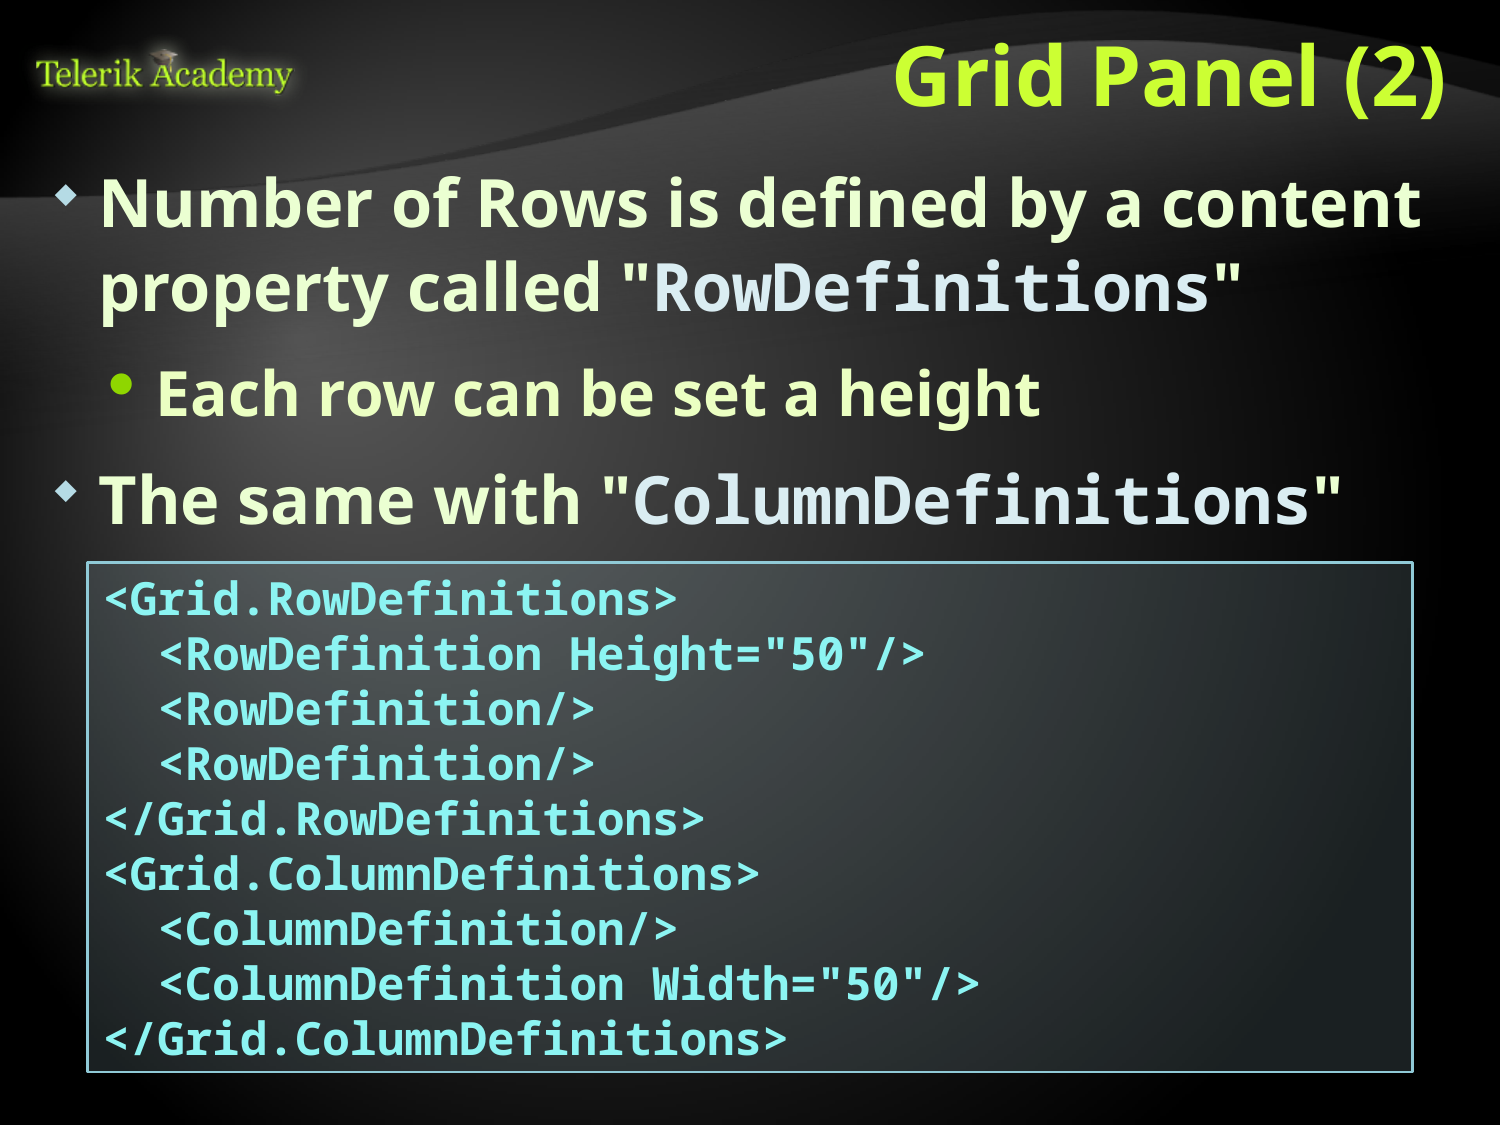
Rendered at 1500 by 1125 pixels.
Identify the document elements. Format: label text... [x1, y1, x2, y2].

title Grid Panel (2) [300, 12, 1463, 149]
text_box <Grid.RowDefinitions> <RowDefinition Height="50"/> <RowDefinition/> <RowDefinition/> </Grid.RowDefinitions> <Grid.ColumnDefinitions> <ColumnDefinition/> <ColumnDefinition Width="50"/> </Grid.ColumnDefinitions> [87, 562, 1413, 1073]
picture [0, 0, 1500, 1125]
list Number of Rows is defined by a content property called "RowDefinitions" Each row can be set a height The same with "ColumnDefinitions" [37, 149, 1463, 1100]
